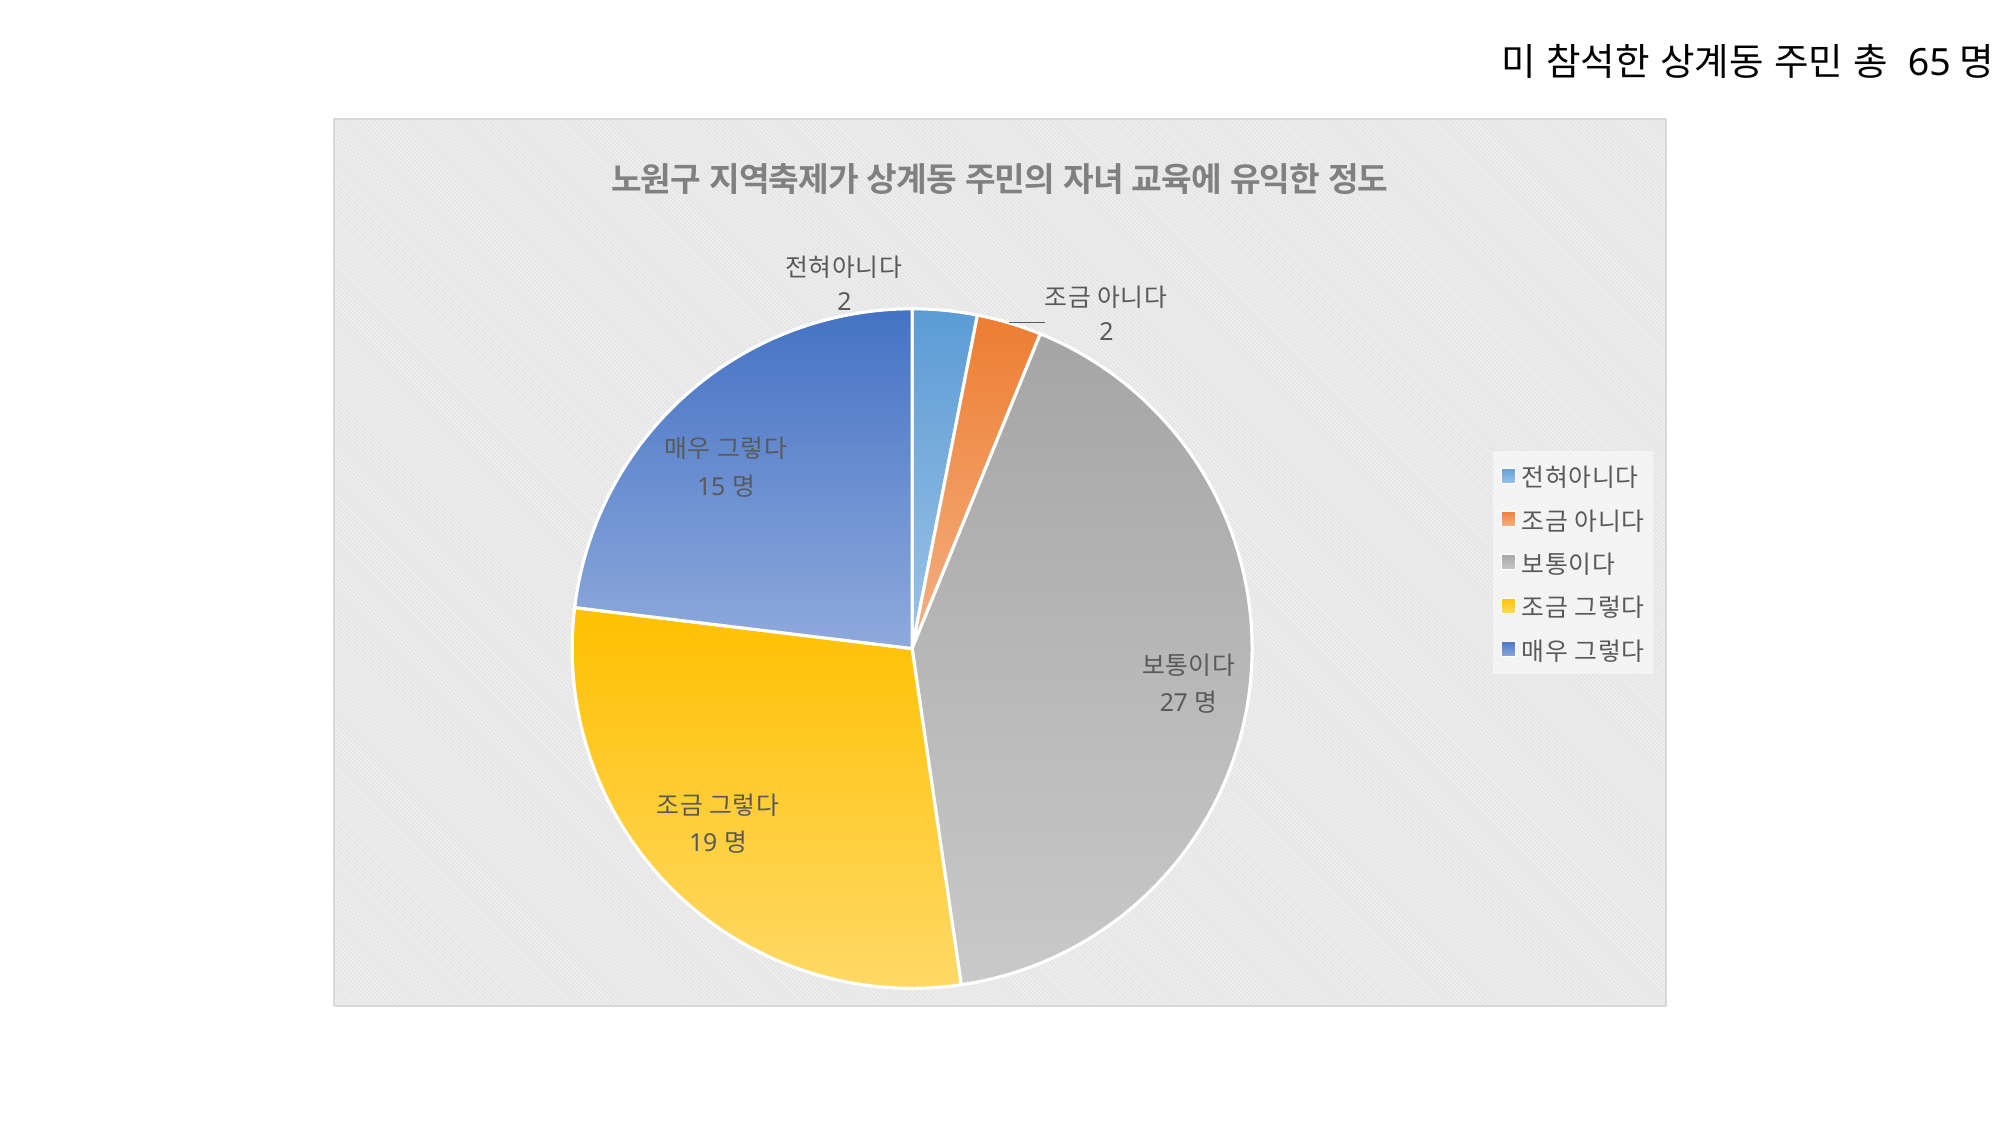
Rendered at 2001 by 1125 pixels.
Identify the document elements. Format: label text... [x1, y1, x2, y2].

chart [333, 117, 1667, 1007]
text_box 미 참석한 상계동 주민 총 65명 [1486, 30, 2000, 91]
